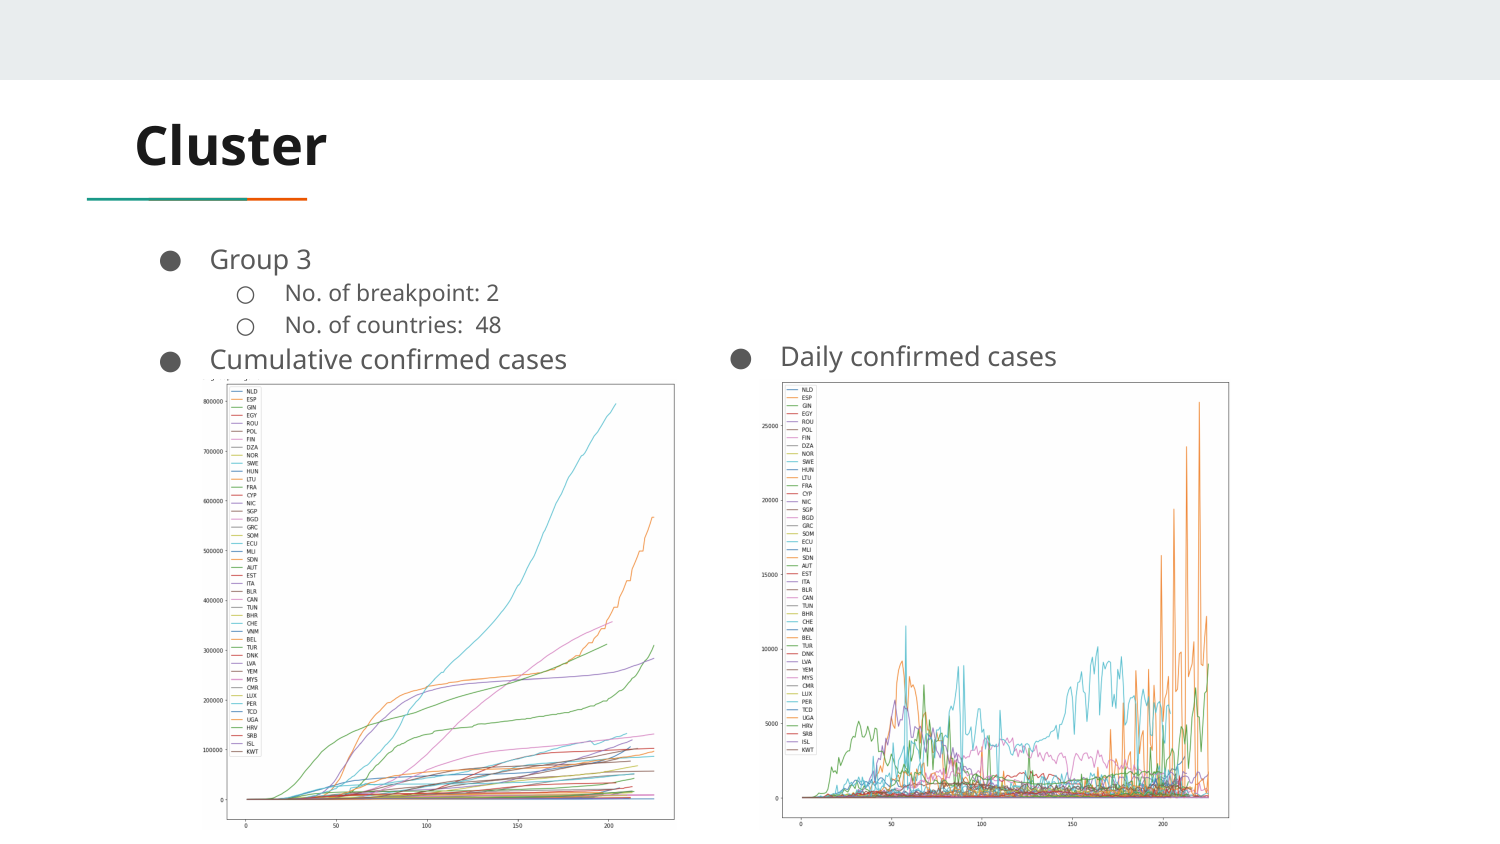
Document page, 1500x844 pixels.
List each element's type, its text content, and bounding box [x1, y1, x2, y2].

list Group 3 No. of breakpoint: 2 No. of countries: 48 Cumulative confirmed cases [119, 222, 1381, 712]
picture [759, 379, 1231, 830]
text_box Daily confirmed cases [690, 319, 1300, 812]
picture [202, 379, 677, 830]
title Cluster [119, 95, 1381, 184]
